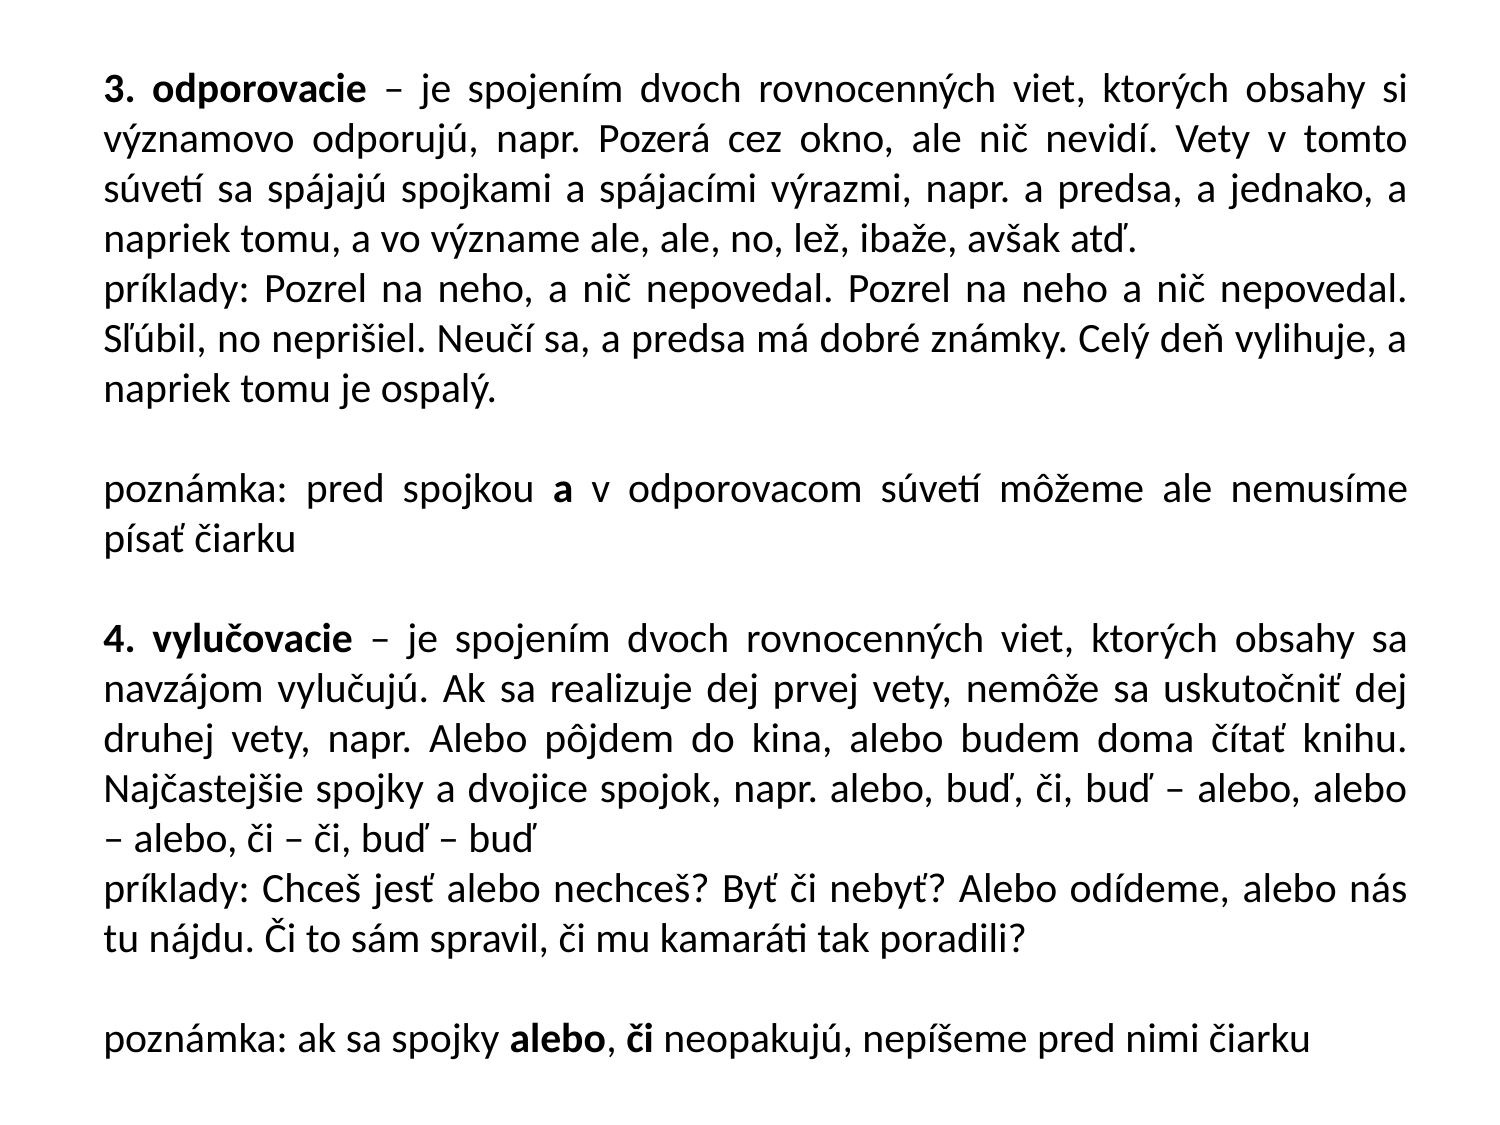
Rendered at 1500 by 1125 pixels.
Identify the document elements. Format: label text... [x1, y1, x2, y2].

text_box 3. odporovacie – je spojením dvoch rovnocenných viet, ktorých obsahy si významovo odporujú, napr. Pozerá cez okno, ale nič nevidí. Vety v tomto súvetí sa spájajú spojkami a spájacími výrazmi, napr. a predsa, a jednako, a napriek tomu, a vo význame ale, ale, no, lež, ibaže, avšak atď. príklady: Pozrel na neho, a nič nepovedal. Pozrel na neho a nič nepovedal. Sľúbil, no neprišiel. Neučí sa, a predsa má dobré známky. Celý deň vylihuje, a napriek tomu je ospalý. poznámka: pred spojkou a v odporovacom súvetí môžeme ale nemusíme písať čiarku 4. vylučovacie – je spojením dvoch rovnocenných viet, ktorých obsahy sa navzájom vylučujú. Ak sa realizuje dej prvej vety, nemôže sa uskutočniť dej druhej vety, napr. Alebo pôjdem do kina, alebo budem doma čítať knihu. Najčastejšie spojky a dvojice spojok, napr. alebo, buď, či, buď – alebo, alebo – alebo, či – či, buď – buď príklady: Chceš jesť alebo nechceš? Byť či nebyť? Alebo odídeme, alebo nás tu nájdu. Či to sám spravil, či mu kamaráti tak poradili? poznámka: ak sa spojky alebo, či neopakujú, nepíšeme pred nimi čiarku [88, 0, 1424, 1069]
